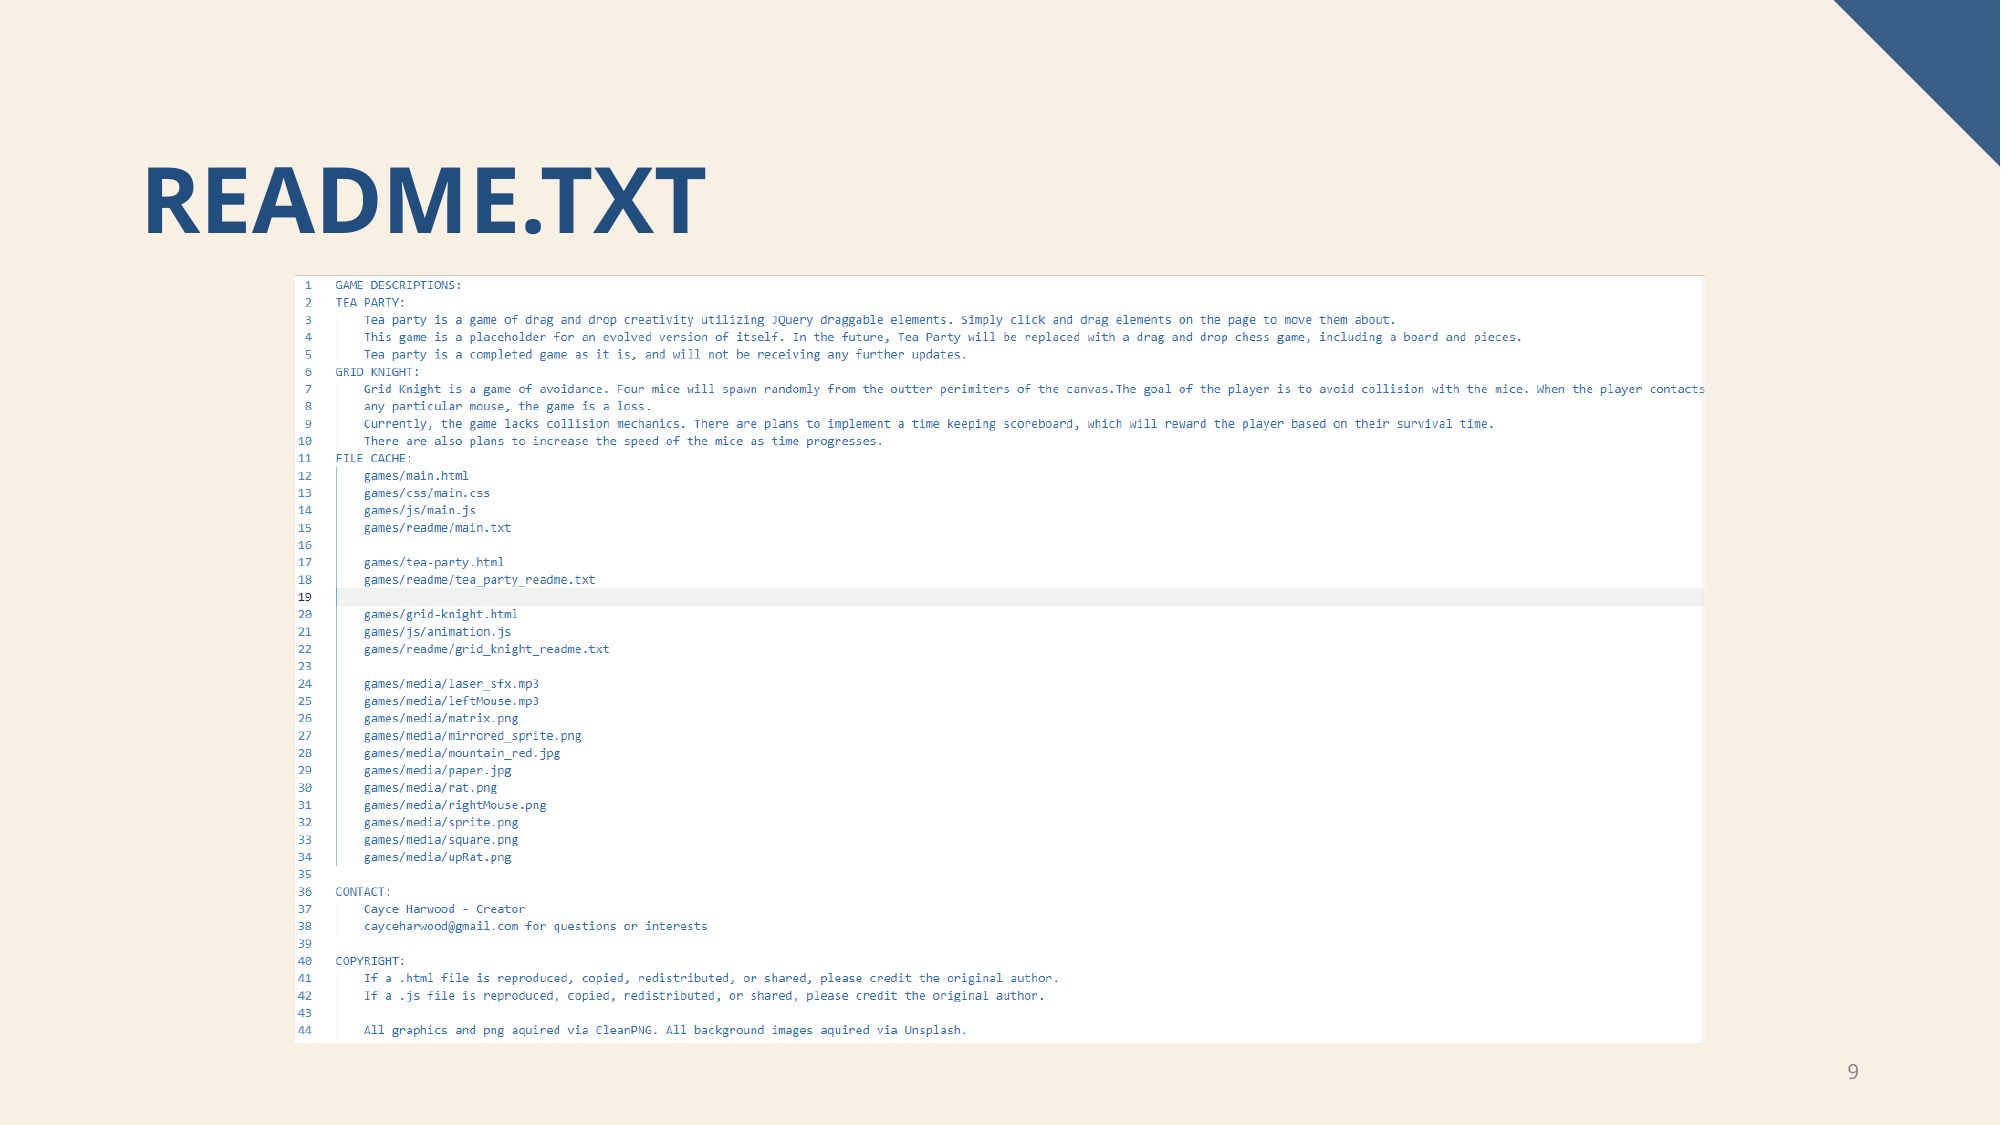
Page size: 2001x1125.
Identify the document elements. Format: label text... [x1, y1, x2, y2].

slide_number 9 [1799, 1042, 1875, 1103]
title README.TXT​ [125, 146, 1875, 365]
picture [295, 274, 1705, 1043]
